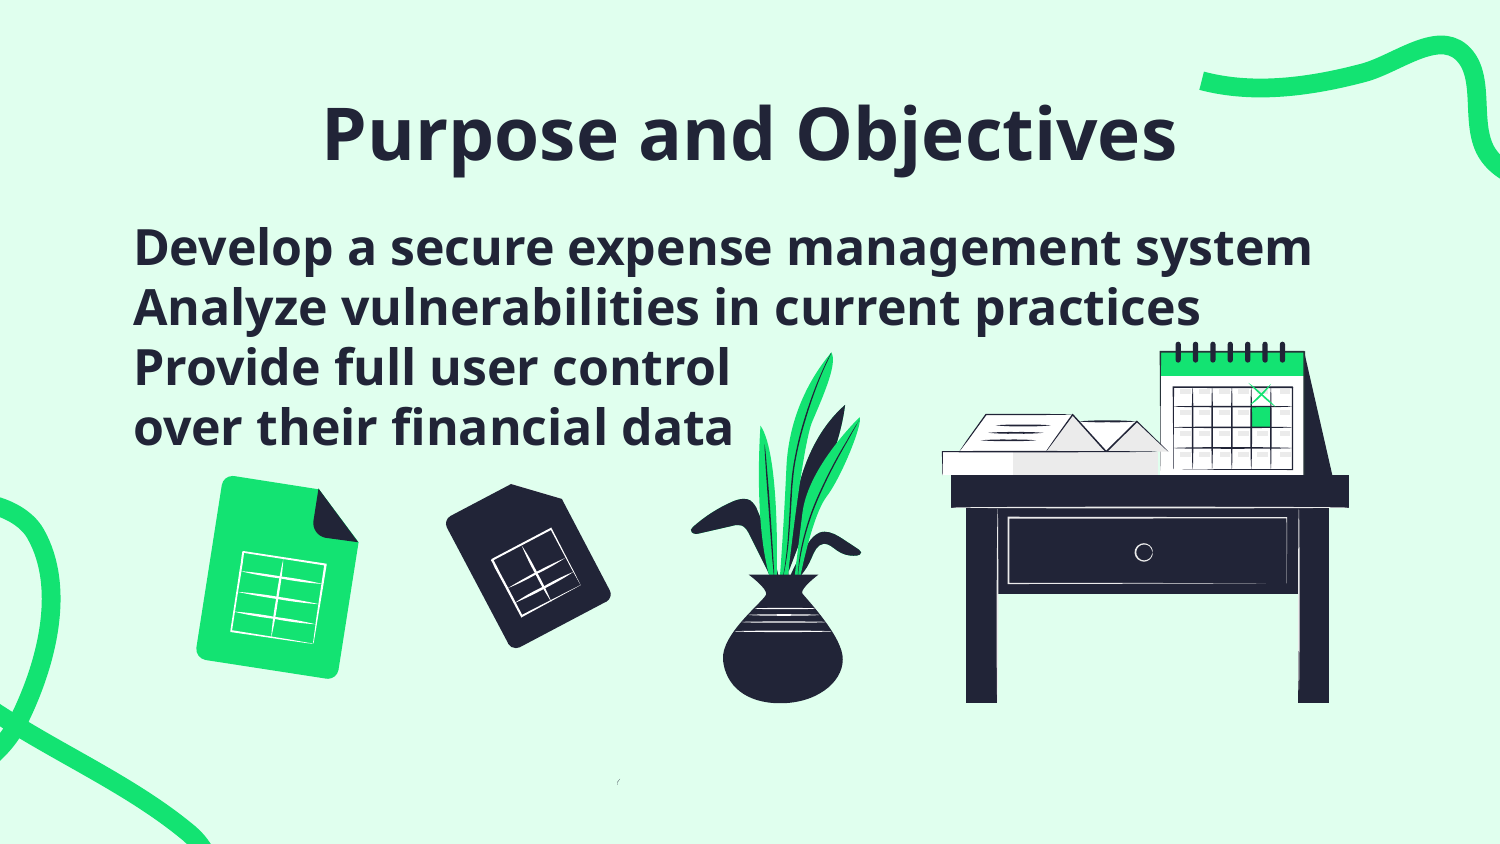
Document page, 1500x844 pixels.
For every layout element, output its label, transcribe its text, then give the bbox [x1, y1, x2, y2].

text_box [1201, 44, 1500, 168]
subtitle Develop a secure expense management system Analyze vulnerabilities in current practices Provide full user control over their financial data [118, 200, 1382, 436]
text_box [0, 507, 200, 844]
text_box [941, 341, 1350, 704]
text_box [444, 483, 613, 649]
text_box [195, 475, 359, 680]
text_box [690, 352, 864, 704]
title Purpose and Objectives [118, 72, 1382, 167]
